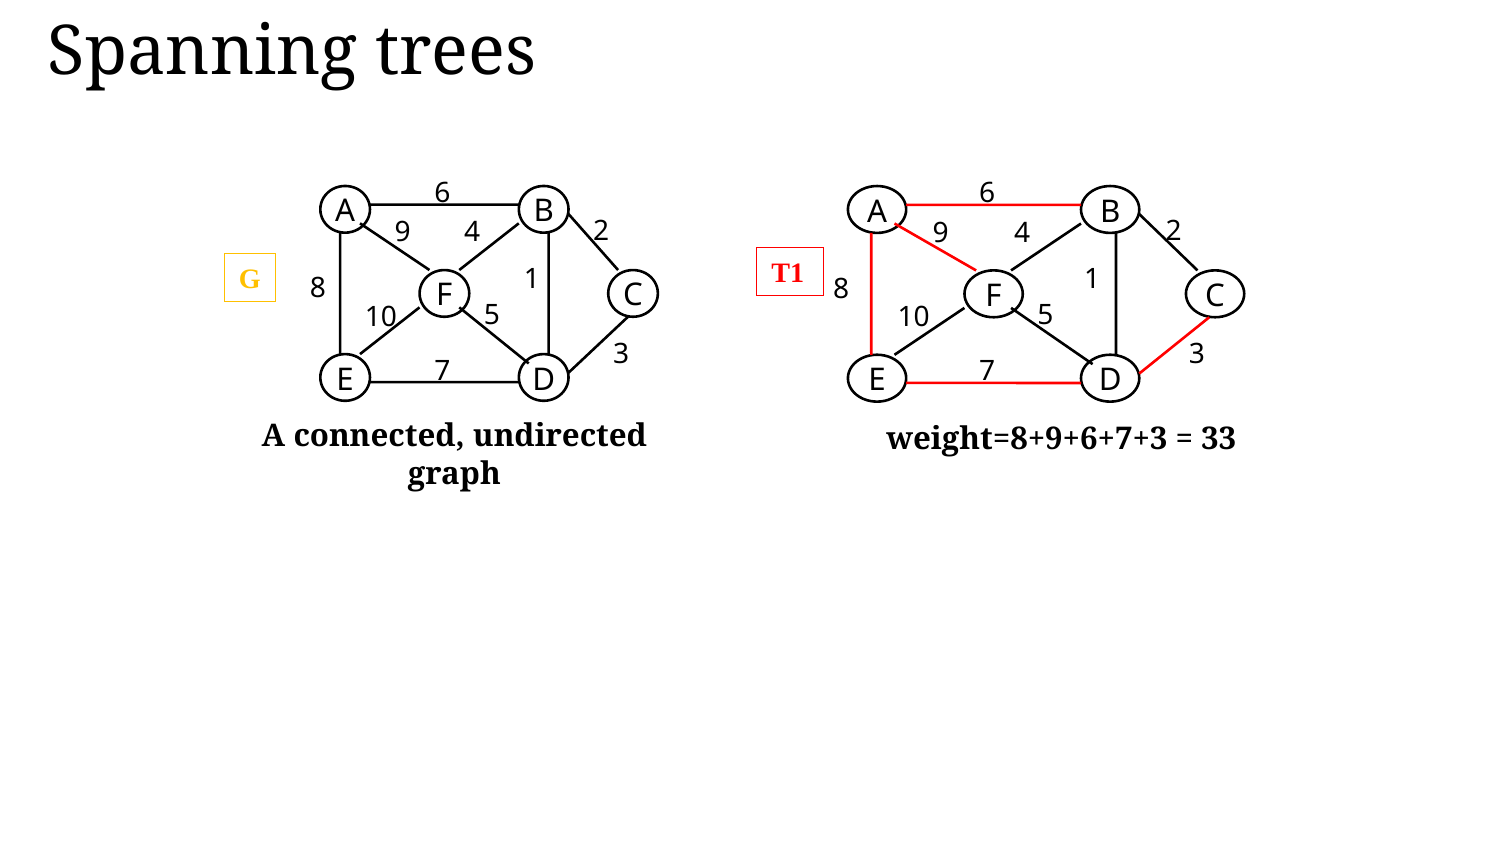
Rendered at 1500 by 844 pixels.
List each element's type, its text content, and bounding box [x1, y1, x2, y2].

text_box T1 [756, 247, 812, 296]
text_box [230, 166, 678, 500]
text_box Spanning trees [36, 0, 994, 94]
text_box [818, 167, 1276, 502]
